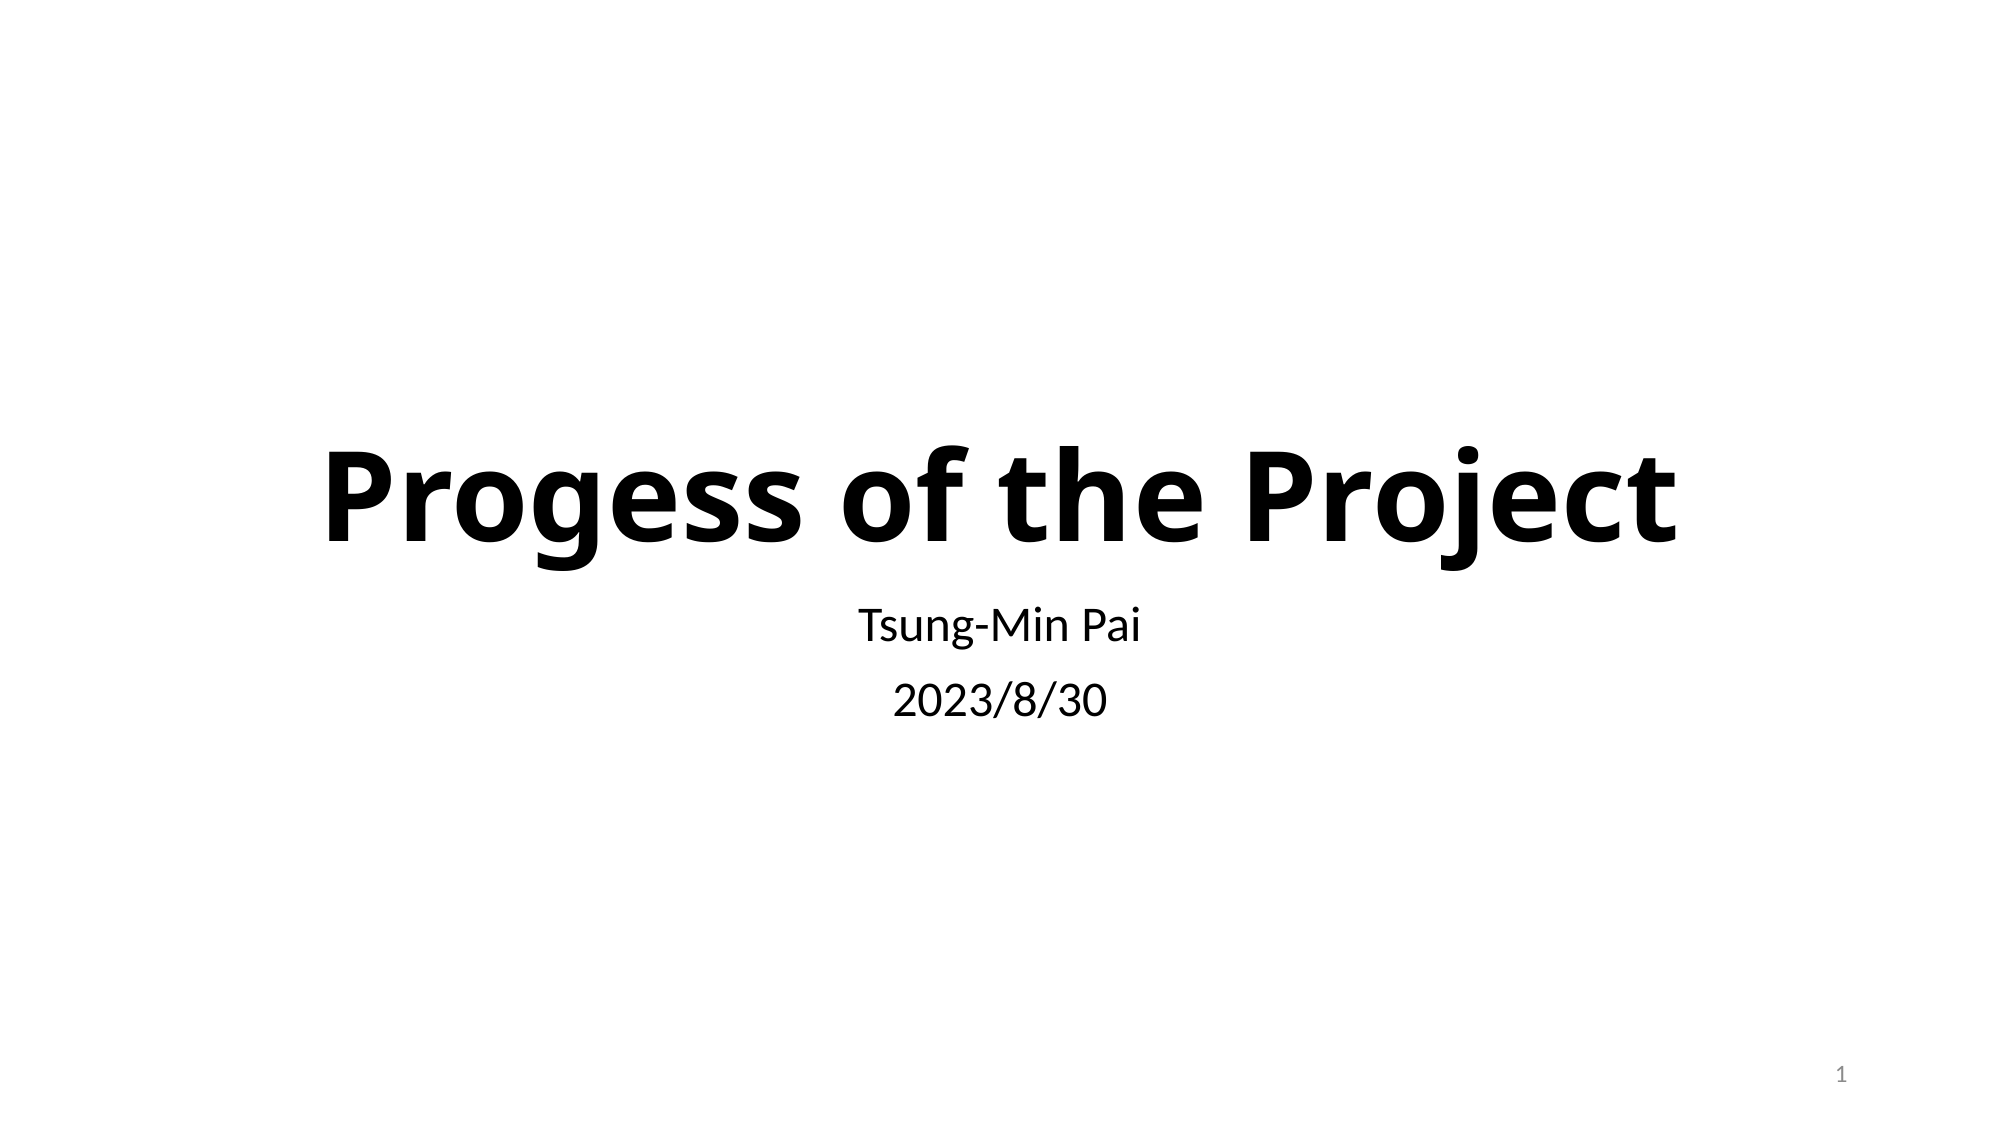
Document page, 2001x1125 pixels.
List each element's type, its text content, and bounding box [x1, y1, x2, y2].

subtitle Tsung-Min Pai 2023/8/30 [249, 590, 1750, 863]
slide_number 1 [1412, 1042, 1863, 1103]
title Progess of the Project [249, 184, 1750, 576]
